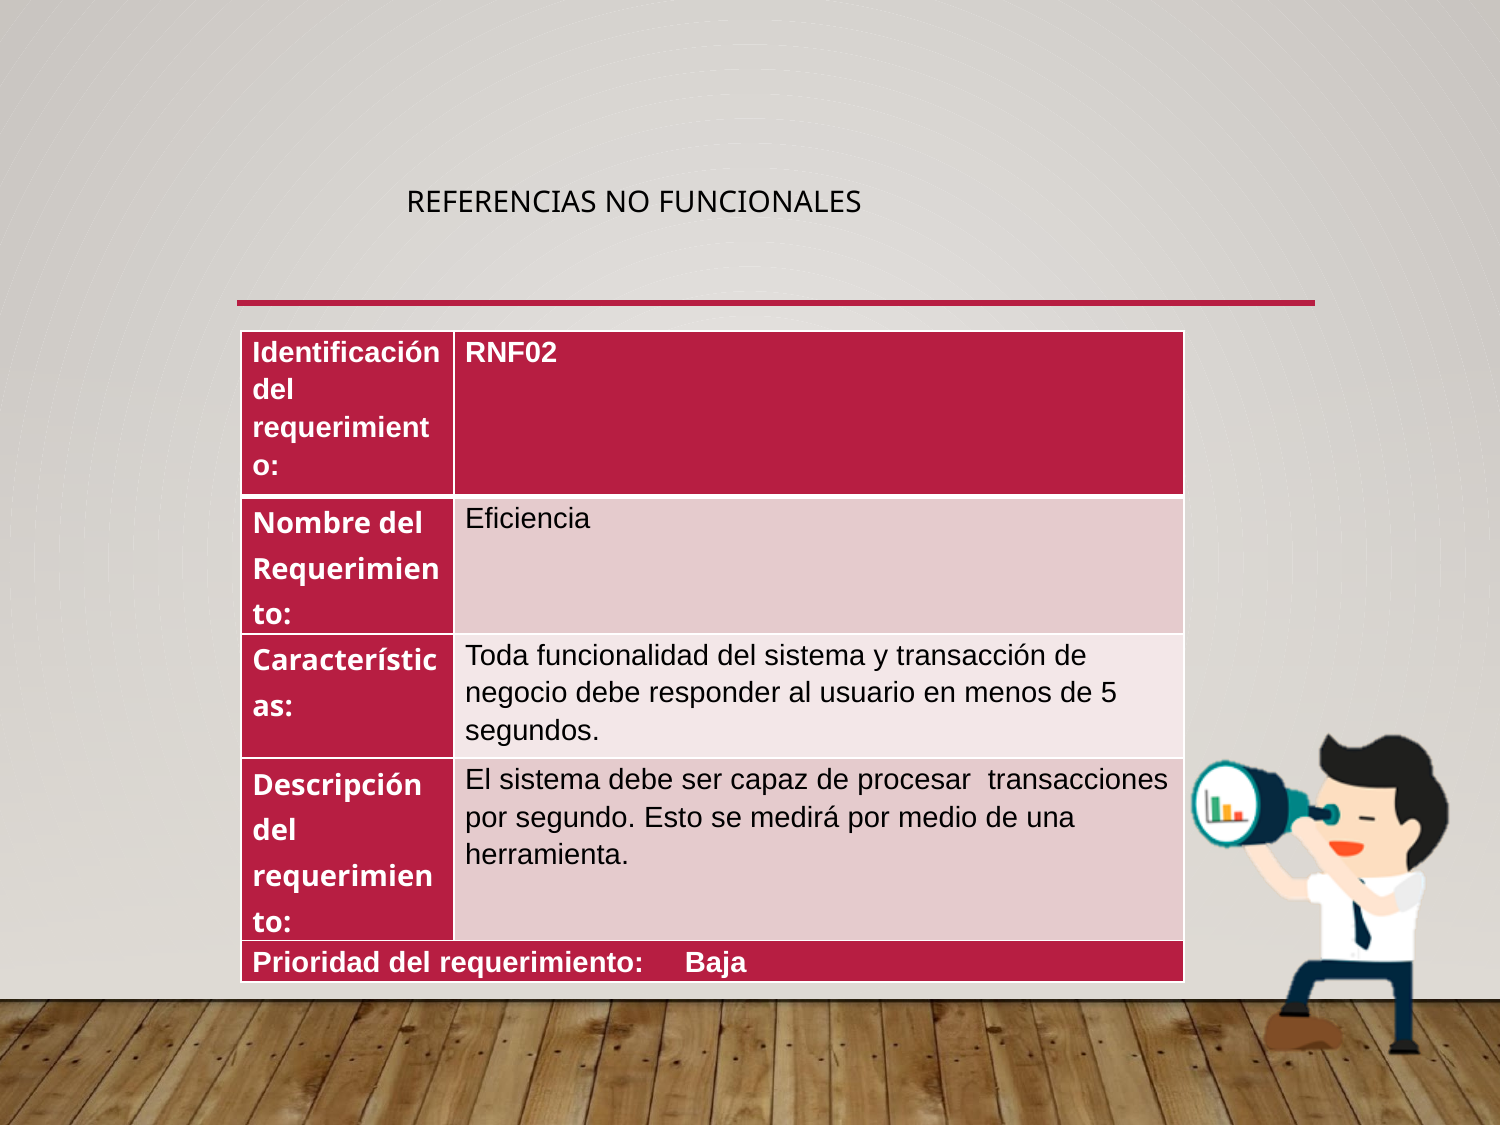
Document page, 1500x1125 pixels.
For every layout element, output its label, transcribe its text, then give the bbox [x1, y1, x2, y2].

table_cell El sistema debe ser capaz de procesar transacciones por segundo. Esto se medirá por medio de una herramienta. [455, 759, 1122, 940]
table_cell Eficiencia [455, 499, 1183, 633]
table_cell Toda funcionalidad del sistema y transacción de negocio debe responder al usuario en menos de 5 segundos. [455, 635, 1183, 757]
table_cell Nombre del Requerimiento: [242, 499, 453, 633]
title REFERENCIAS NO FUNCIONALES [391, 179, 1470, 268]
picture [0, 644, 1500, 1125]
table_cell Características: [242, 635, 453, 757]
table_header Identificación del requerimiento: [242, 332, 453, 494]
table_cell Prioridad del requerimiento: Baja [242, 941, 1122, 981]
table_header RNF02 [455, 332, 1183, 494]
table_cell Descripción del requerimiento: [242, 759, 453, 940]
